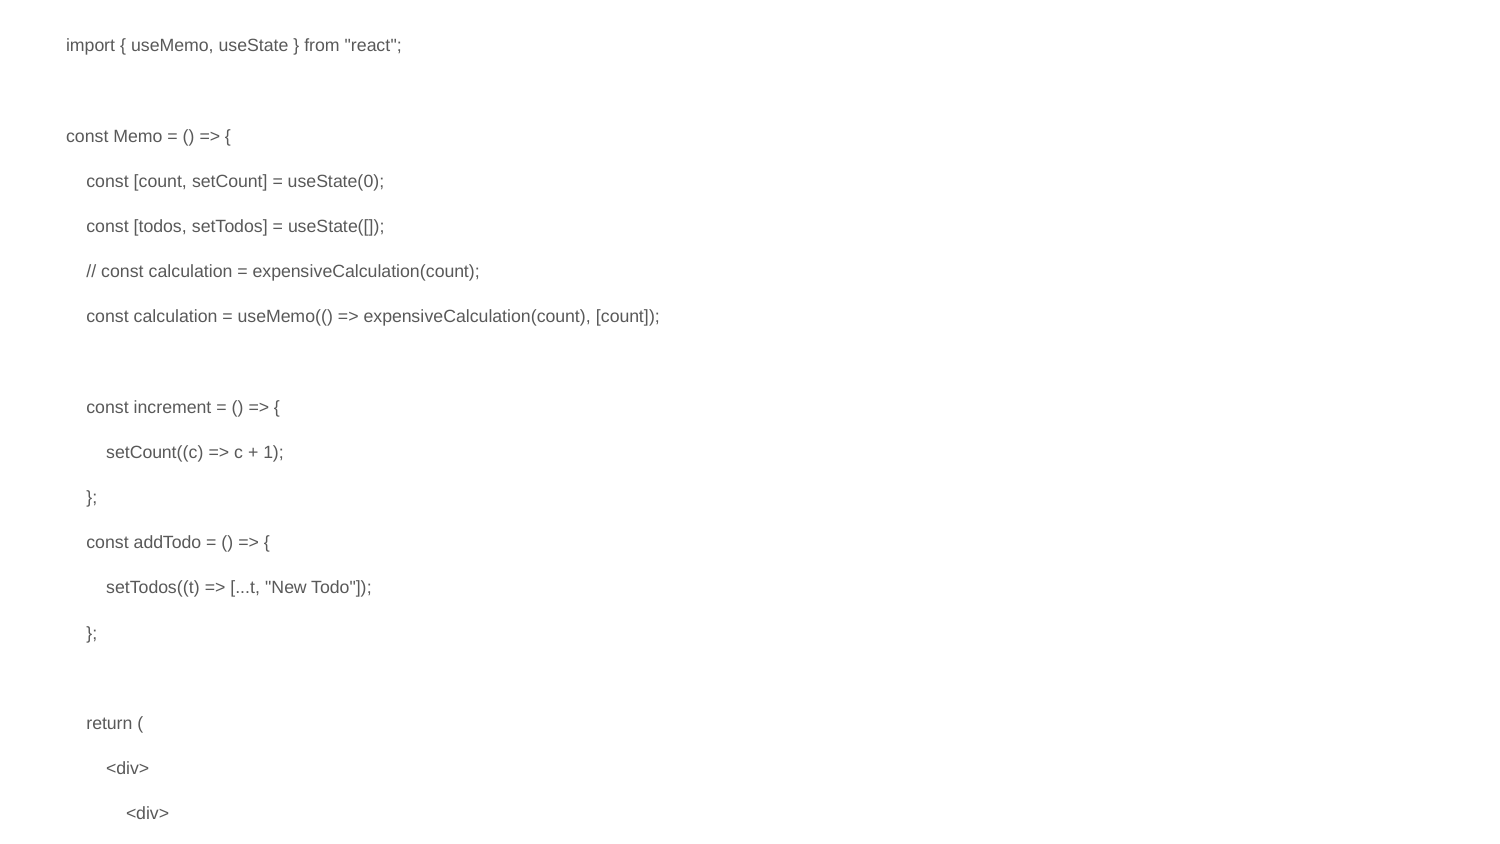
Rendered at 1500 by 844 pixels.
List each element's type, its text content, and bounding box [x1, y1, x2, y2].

list import { useMemo, useState } from "react"; const Memo = () => { const [count, setCount] = useState(0); const [todos, setTodos] = useState([]); // const calculation = expensiveCalculation(count); const calculation = useMemo(() => expensiveCalculation(count), [count]); const increment = () => { setCount((c) => c + 1); }; const addTodo = () => { setTodos((t) => [...t, "New Todo"]); }; return ( <div> <div> <h2>My Todos</h2> {todos.map((todo, index) => { return <p key={index}>{todo}</p>; })} <button onClick={addTodo}>Add Todo</button> </div> <hr /> <div> Count: {count} <button onClick={increment}>+</button> <h2>Expensive Calculation</h2> {calculation} </div> </div> ); }; const expensiveCalculation = (num) => { console.log("Calculating..."); for (let i = 0; i < 1000000000; i++) { num += 1; } return num; }; export default Memo; [51, 20, 1449, 823]
